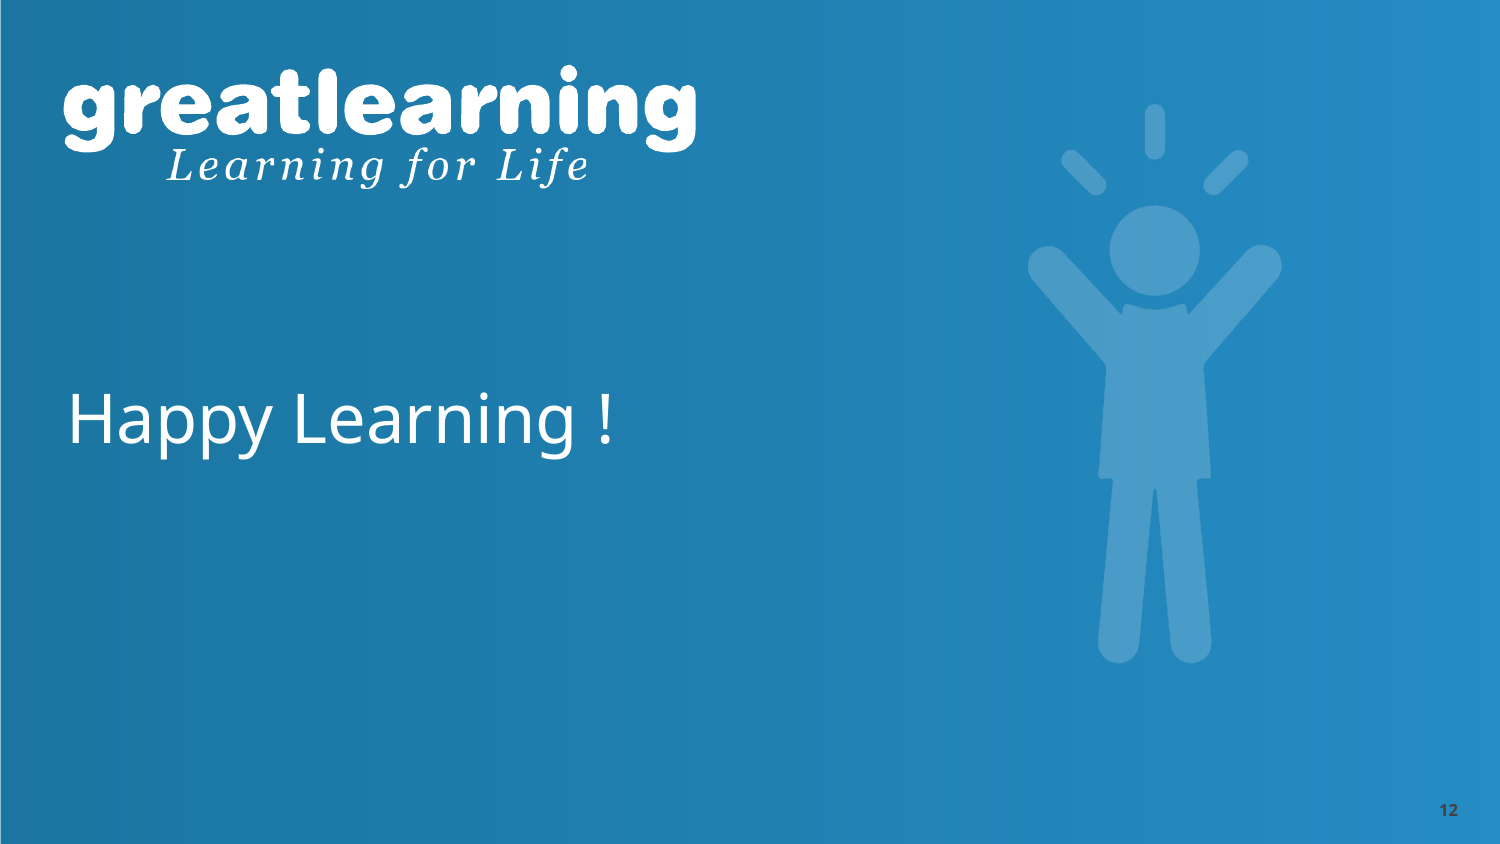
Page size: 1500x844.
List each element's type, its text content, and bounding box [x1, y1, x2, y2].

text_box <number> [1403, 779, 1494, 844]
picture [0, 0, 1500, 844]
